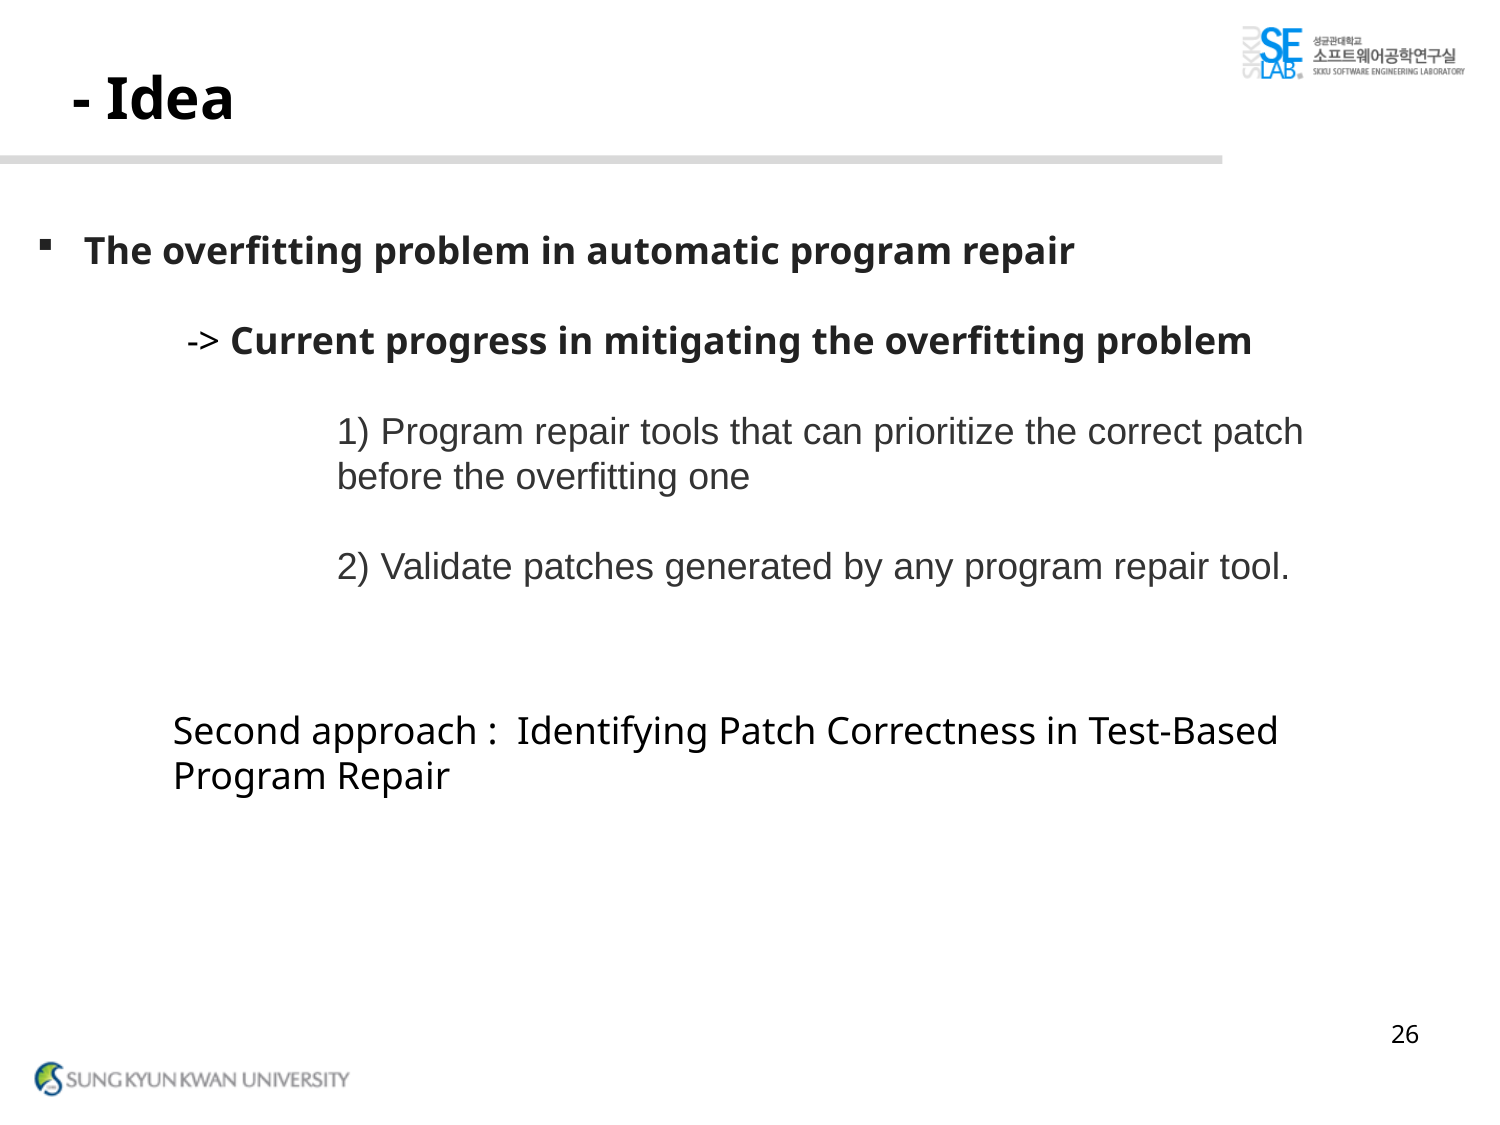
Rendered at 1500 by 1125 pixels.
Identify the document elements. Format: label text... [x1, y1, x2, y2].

picture [1391, 0, 1500, 134]
picture [17, 1046, 366, 1110]
slide_number 26 [1076, 1011, 1428, 1059]
title - Idea [64, 0, 1391, 194]
text_box Second approach : Identifying Patch Correctness in Test-Based Program Repair [158, 699, 1342, 805]
text_box The overfitting problem in automatic program repair -> Current progress in mitigating the overfitting problem 1) Program repair tools that can prioritize the correct patch before the overfitting one 2) Validate patches generated by any program repair tool. [29, 219, 1377, 595]
